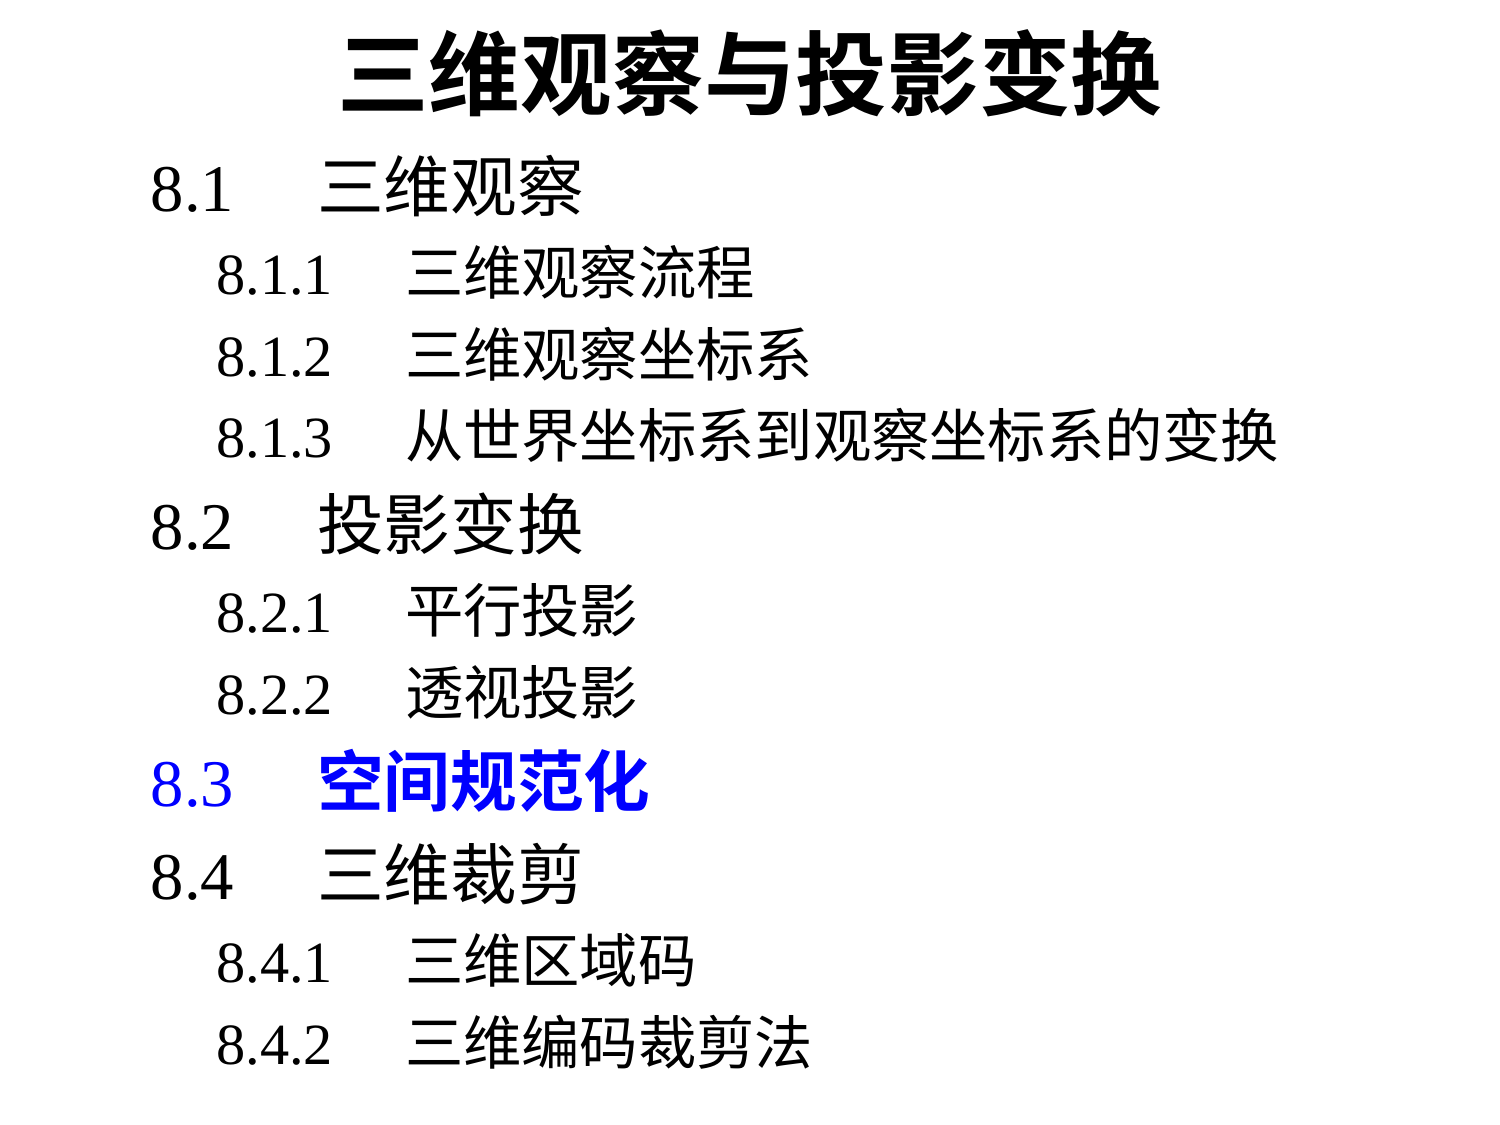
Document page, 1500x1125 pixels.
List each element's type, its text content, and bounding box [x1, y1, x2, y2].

list 8.1 三维观察 8.1.1 三维观察流程 8.1.2 三维观察坐标系 8.1.3 从世界坐标系到观察坐标系的变换 8.2 投影变换 8.2.1 平行投影 8.2.2 透视投影 8.3 空间规范化 8.4 三维裁剪 8.4.1 三维区域码 8.4.2 三维编码裁剪法 [136, 137, 1426, 1089]
title 三维观察与投影变换 [75, 9, 1426, 138]
